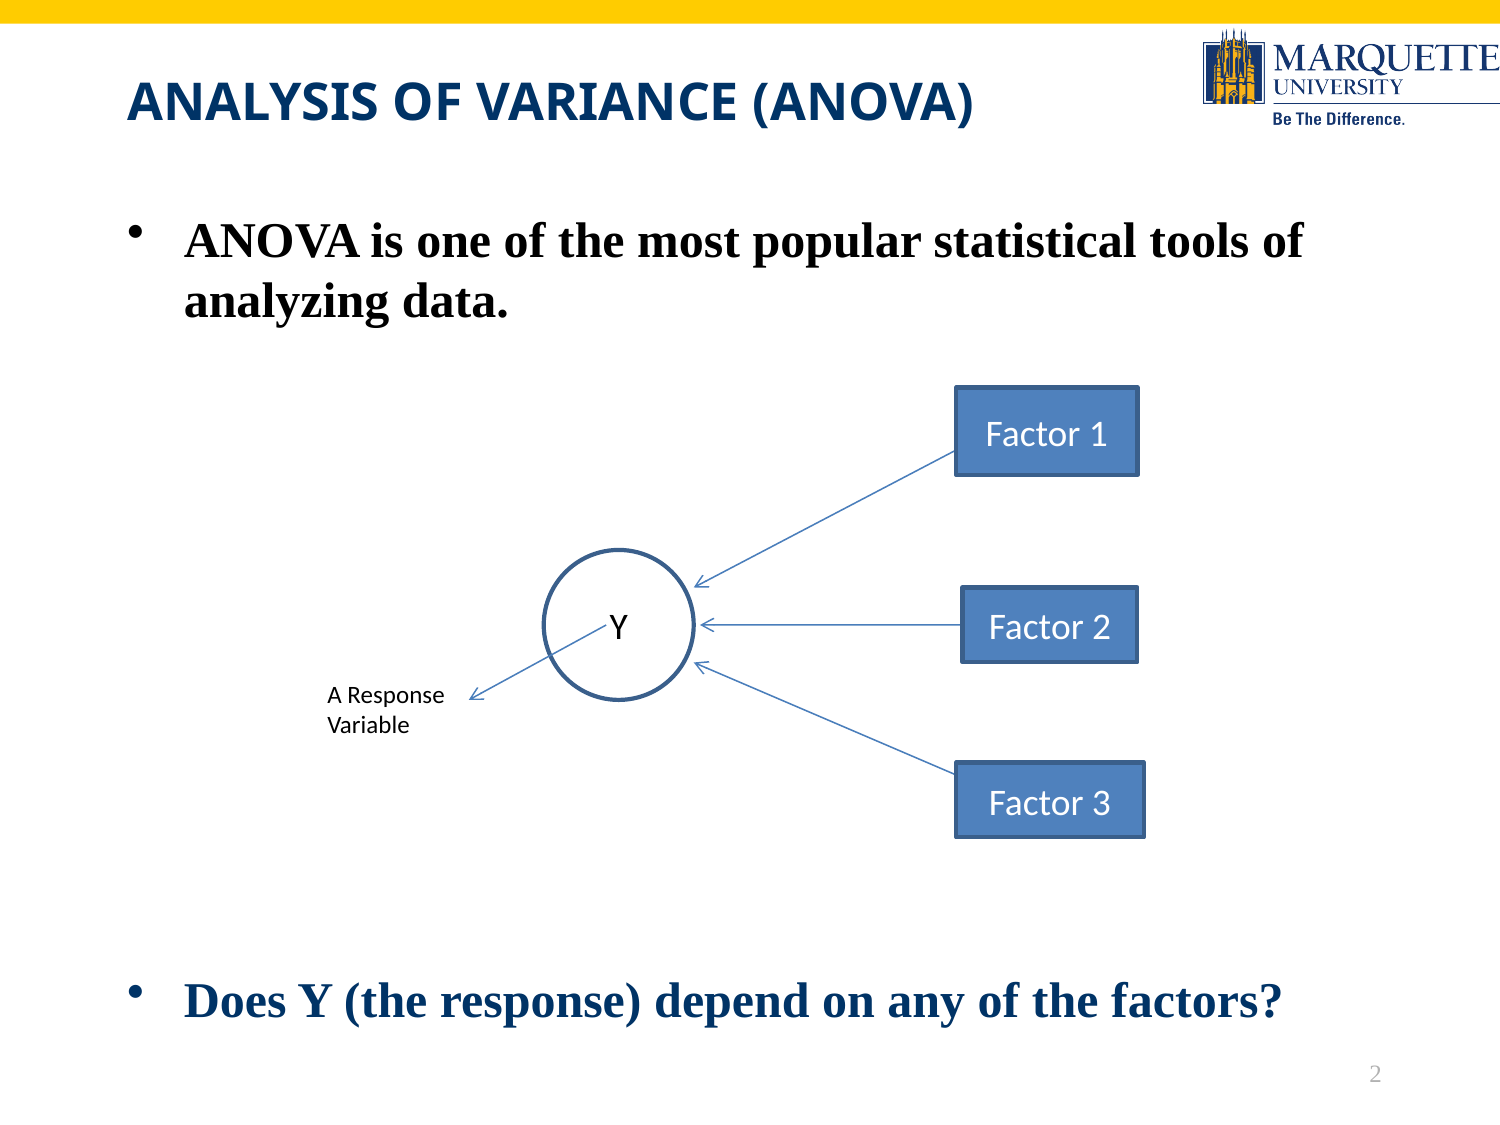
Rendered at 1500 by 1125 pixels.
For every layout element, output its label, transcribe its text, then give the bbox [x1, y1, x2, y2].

text_box Factor 1 [956, 387, 1138, 475]
text_box Y [543, 549, 694, 700]
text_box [468, 624, 607, 701]
list ANOVA is one of the most popular statistical tools of analyzing data. Does Y (the response) depend on any of the factors? [112, 200, 1388, 938]
text_box A Response Variable [312, 670, 476, 746]
slide_number 2 [1059, 1042, 1397, 1103]
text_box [693, 449, 957, 588]
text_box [693, 662, 957, 776]
title Analysis of Variance (ANOVA) [112, 37, 1388, 163]
text_box Factor 3 [956, 762, 1144, 838]
text_box Factor 2 [962, 587, 1138, 663]
picture [1203, 27, 1500, 125]
